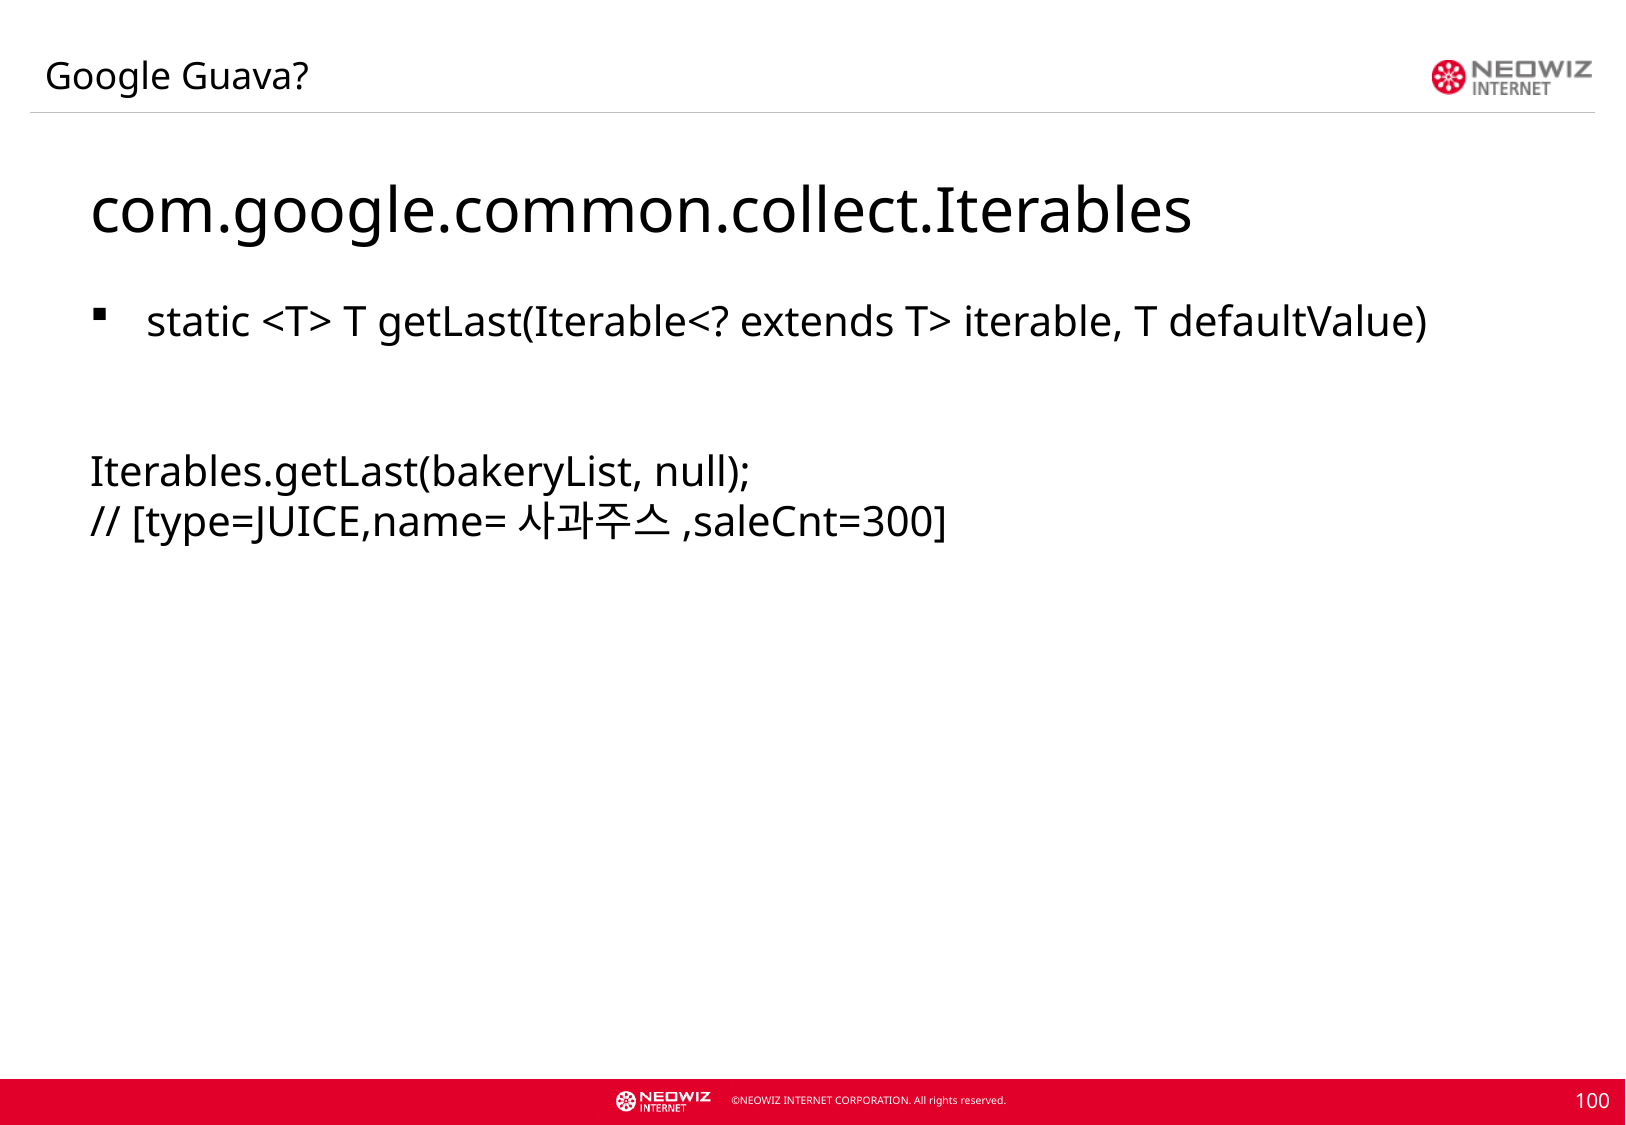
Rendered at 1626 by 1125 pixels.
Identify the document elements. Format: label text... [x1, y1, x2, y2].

text_box com.google.common.collect.Iterables static <T> T getLast(Iterable<? extends T> iterable, T defaultValue) Iterables.getLast(bakeryList, null); // [type=JUICE,name=사과주스,saleCnt=300] [0, 112, 1625, 1080]
picture [598, 1086, 723, 1116]
text_box Google Guava? [29, 30, 887, 118]
slide_number 100 [1245, 1080, 1625, 1125]
picture [1432, 60, 1592, 95]
